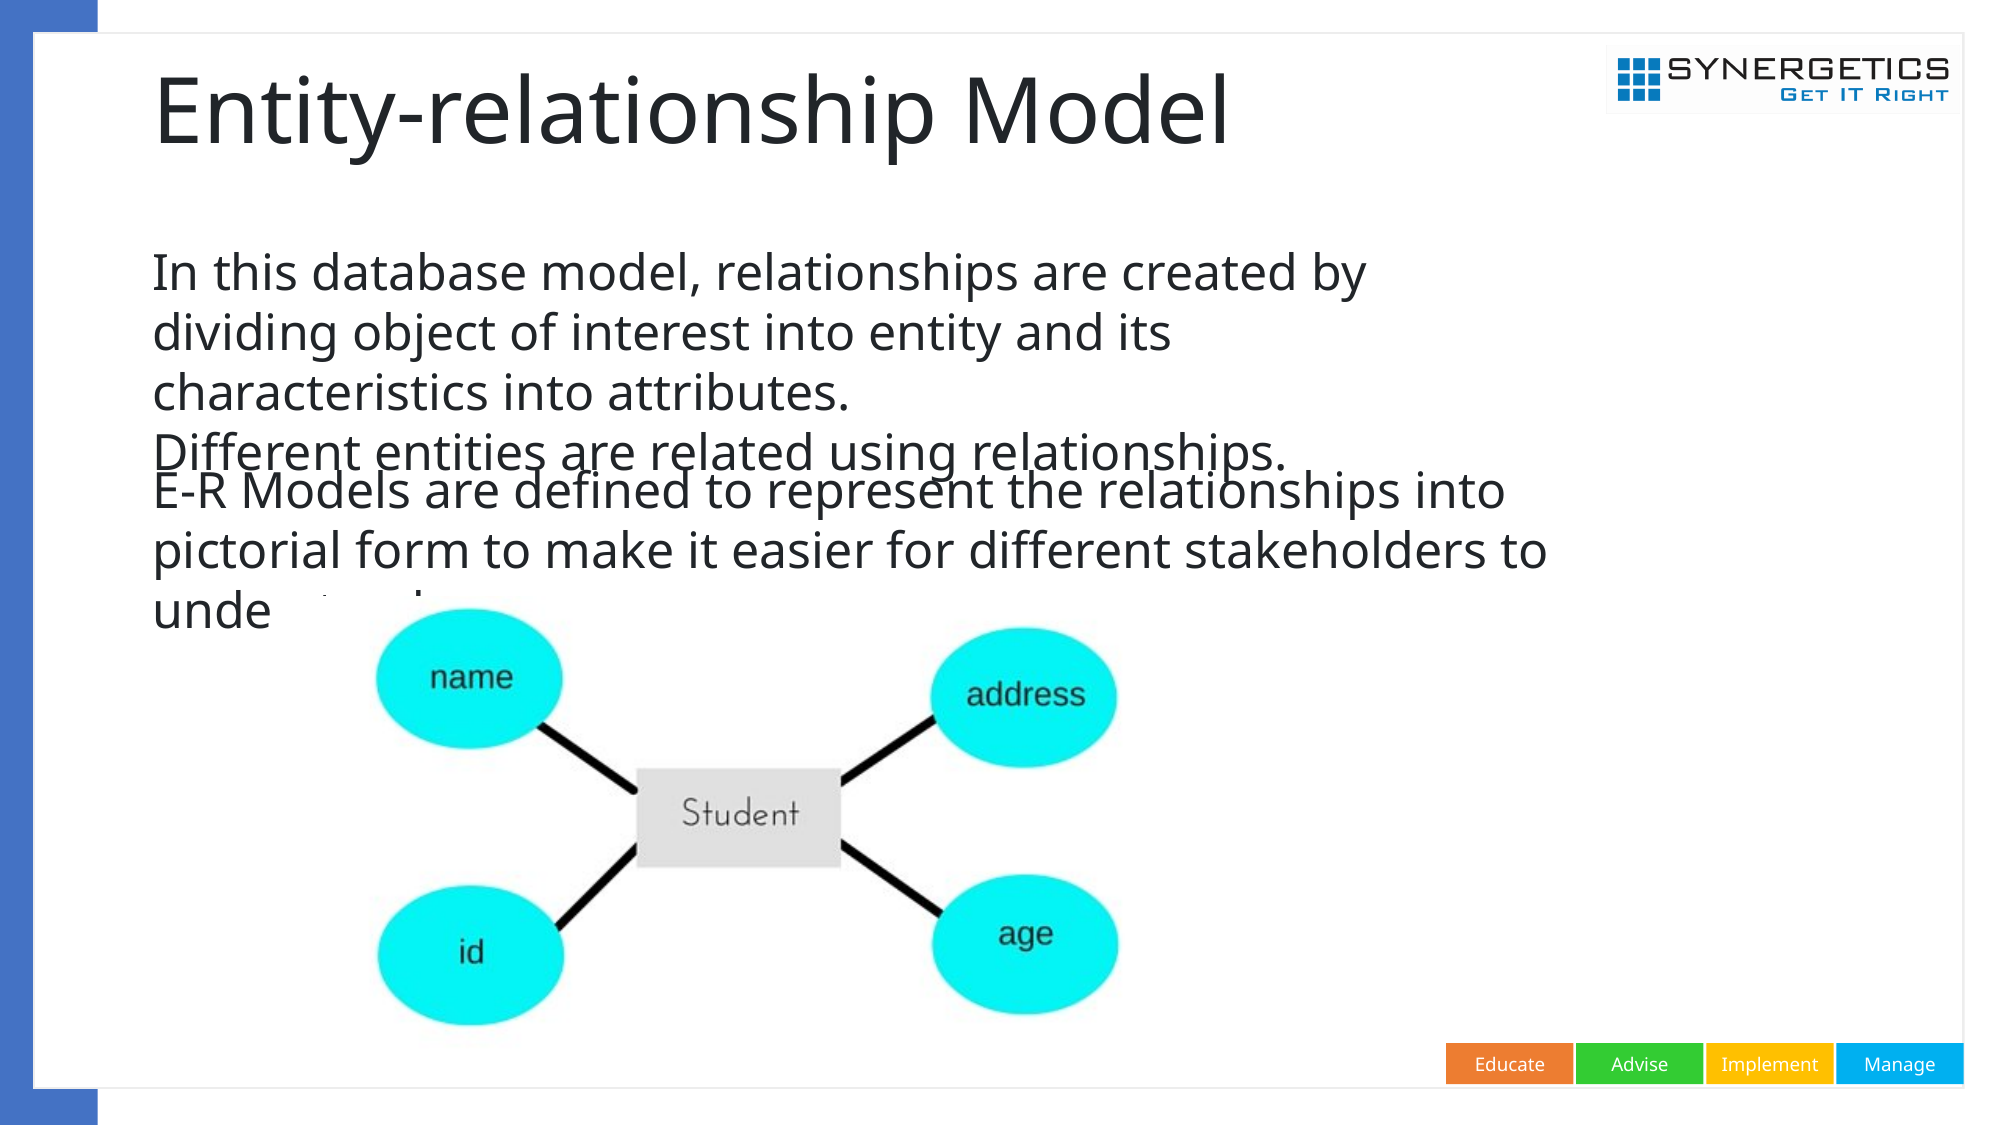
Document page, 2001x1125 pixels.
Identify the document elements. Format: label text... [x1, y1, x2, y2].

picture [1606, 45, 1960, 114]
text_box In this database model, relationships are created by dividing object of interest into entity and its characteristics into attributes. Different entities are related using relationships. [137, 233, 1500, 450]
title Entity-relationship Model [137, 59, 1863, 278]
text_box E-R Models are defined to represent the relationships into pictorial form to make it easier for different stakeholders to understand. [137, 450, 1686, 646]
picture [270, 596, 1209, 1066]
